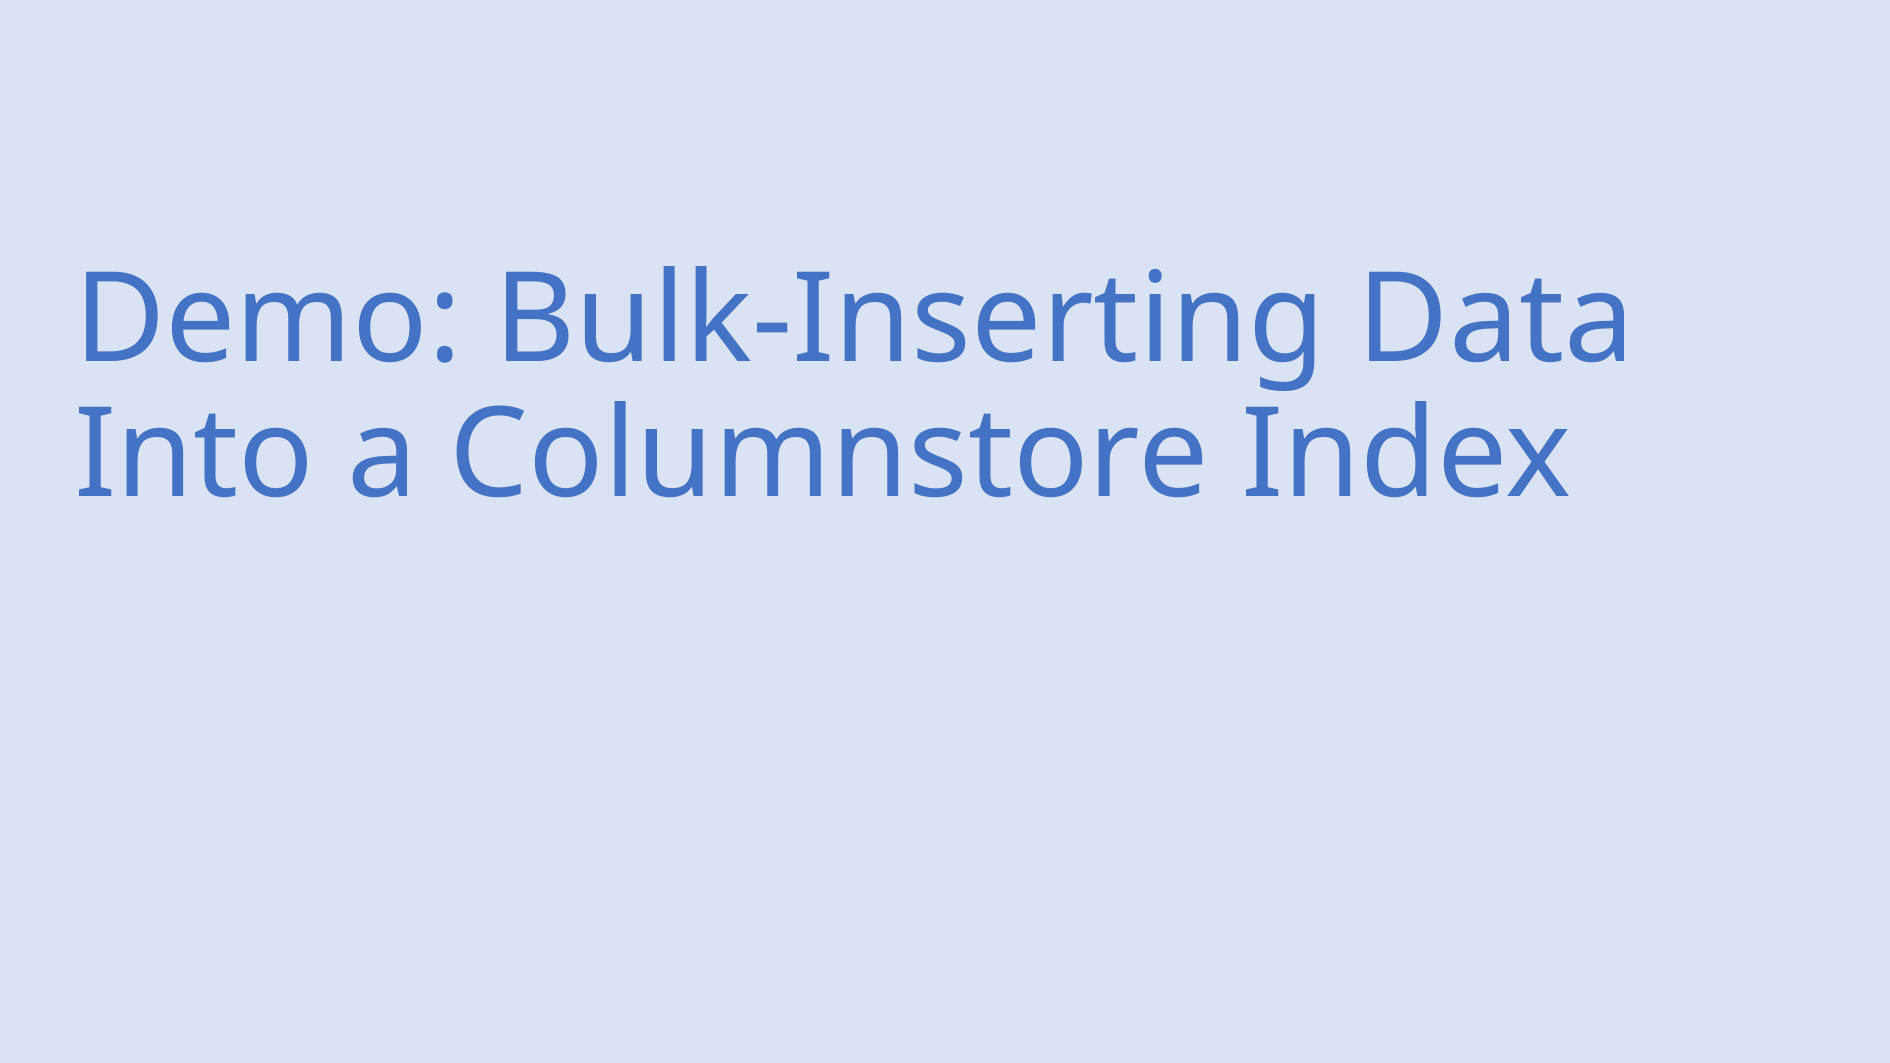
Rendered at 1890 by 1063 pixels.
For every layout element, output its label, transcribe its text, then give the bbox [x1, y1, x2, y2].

title Demo: Bulk-Inserting Data Into a Columnstore Index [59, 59, 1831, 1004]
